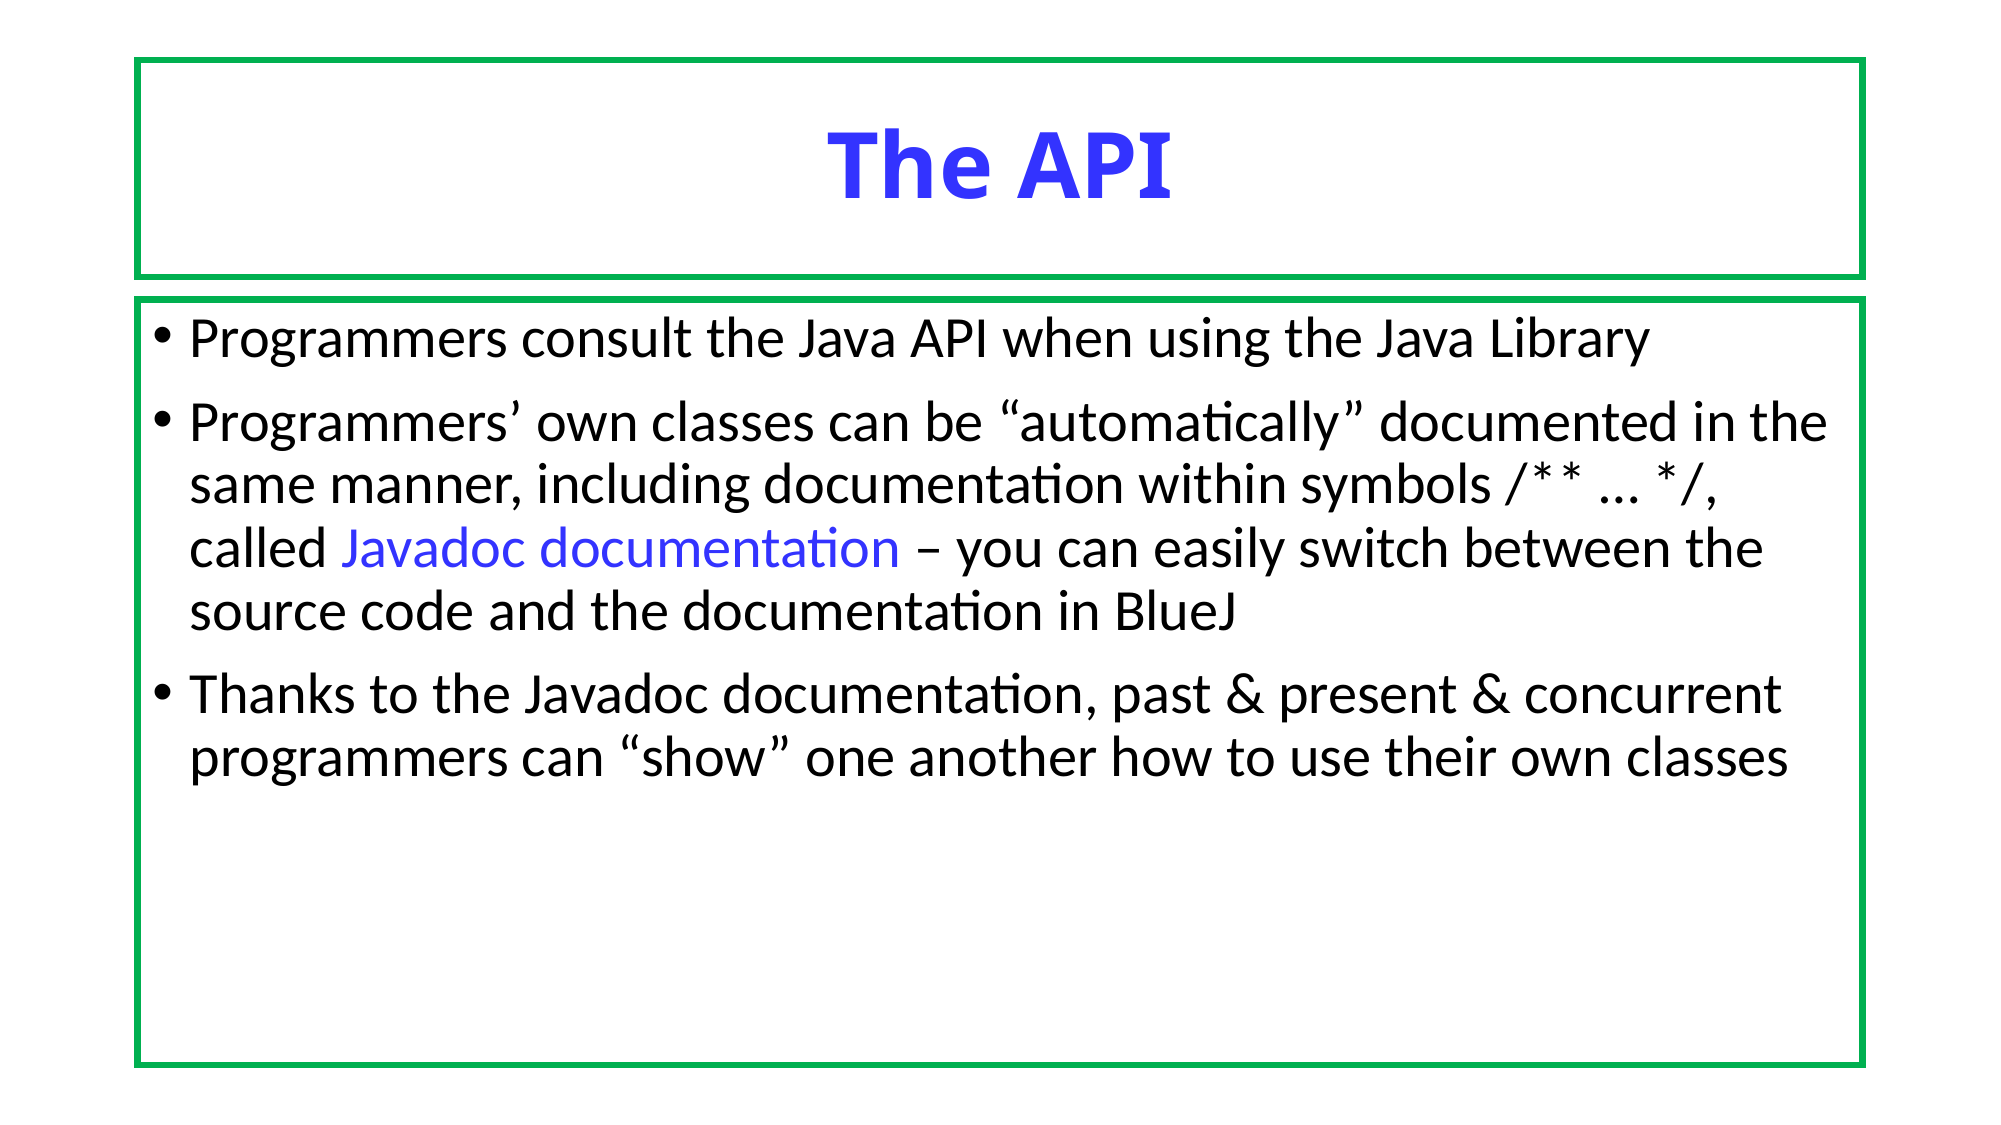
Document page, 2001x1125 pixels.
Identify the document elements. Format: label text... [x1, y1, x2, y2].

list Programmers consult the Java API when using the Java Library Programmers’ own classes can be “automatically” documented in the same manner, including documentation within symbols /** … */, called Javadoc documentation – you can easily switch between the source code and the documentation in BlueJ Thanks to the Javadoc documentation, past & present & concurrent programmers can “show” one another how to use their own classes [137, 299, 1863, 1066]
title The API [137, 59, 1863, 278]
